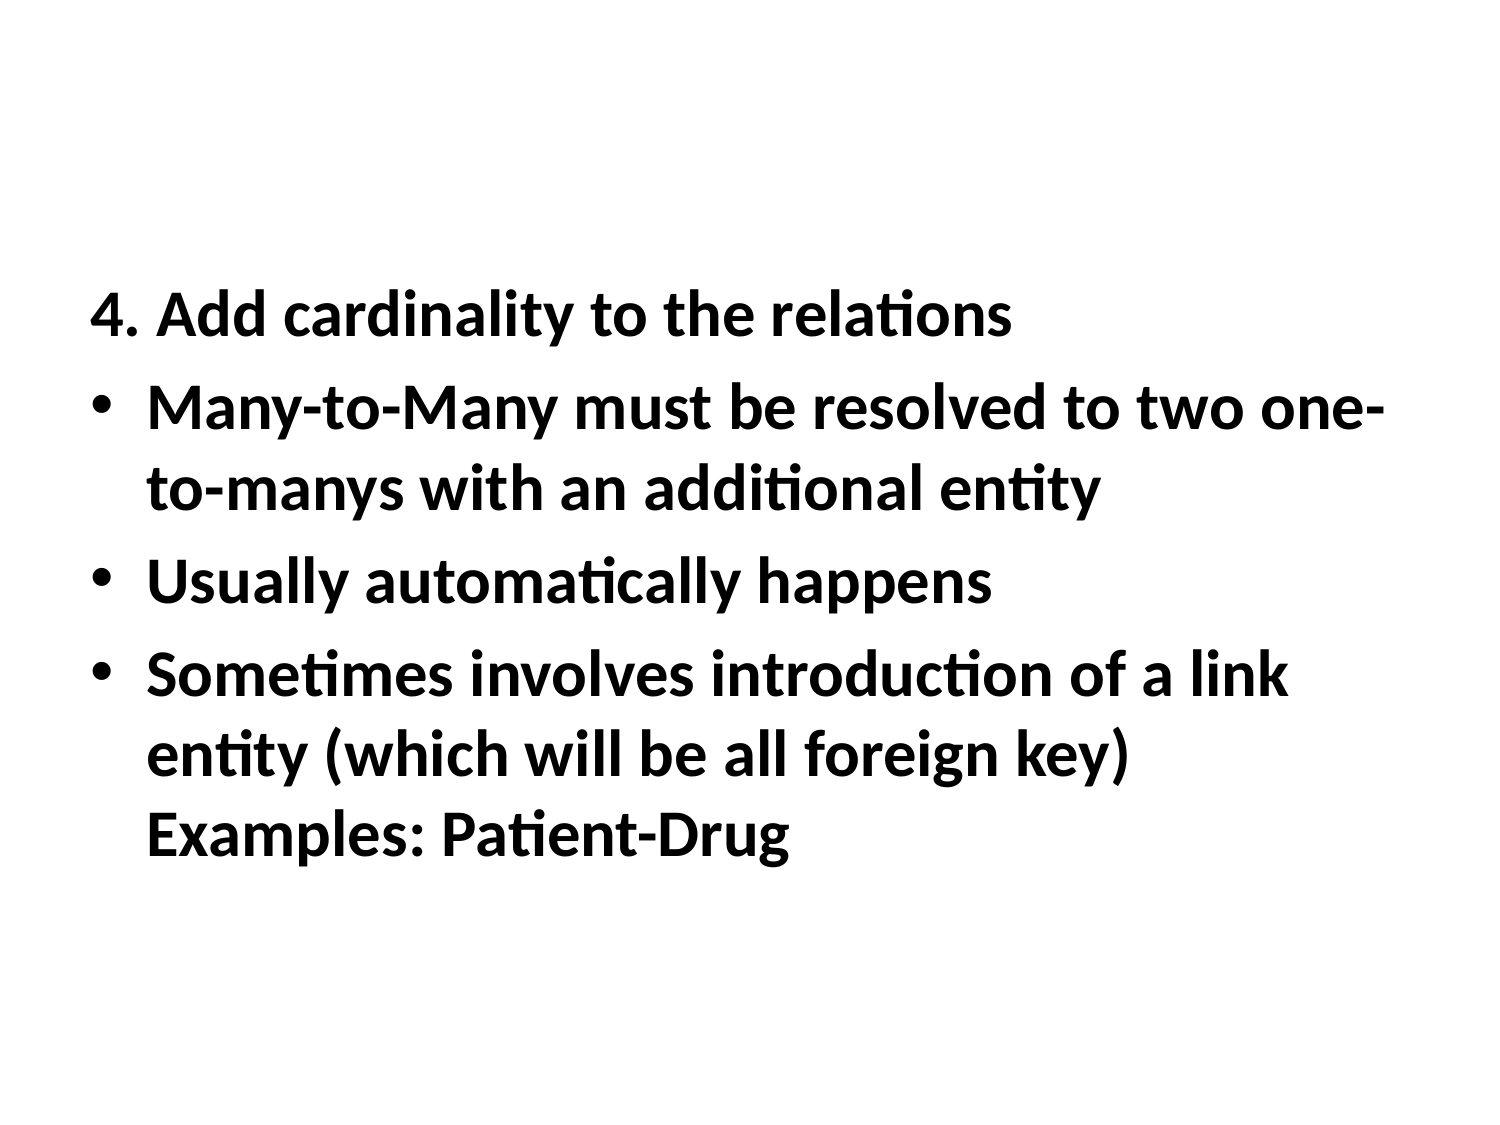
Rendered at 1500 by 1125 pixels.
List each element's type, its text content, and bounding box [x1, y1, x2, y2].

list 4. Add cardinality to the relations Many-to-Many must be resolved to two one-to-manys with an additional entity Usually automatically happens Sometimes involves introduction of a link entity (which will be all foreign key) Examples: Patient-Drug [75, 262, 1425, 1005]
